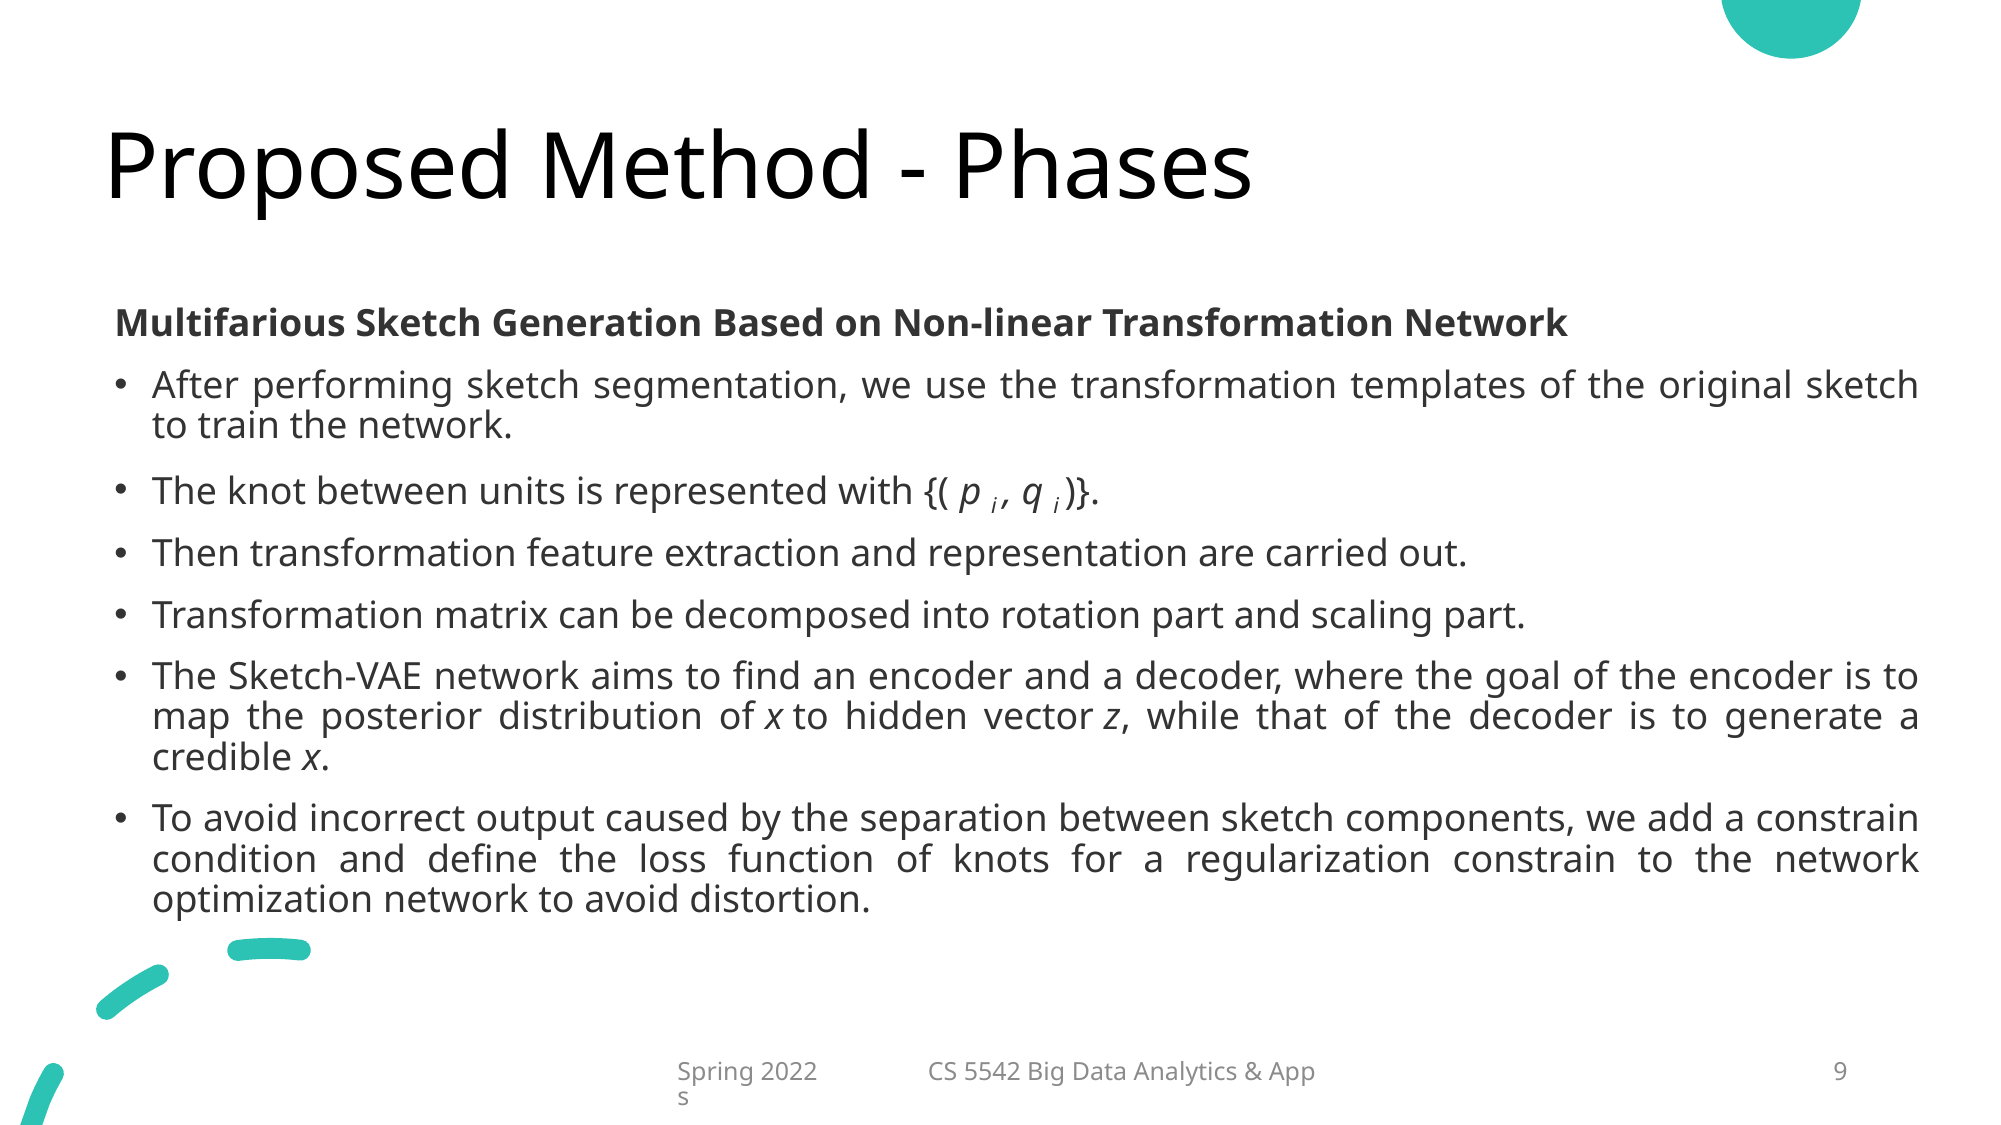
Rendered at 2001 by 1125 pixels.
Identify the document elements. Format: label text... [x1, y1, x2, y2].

list Multifarious Sketch Generation Based on Non-linear Transformation Network After performing sketch segmentation, we use the transformation templates of the original sketch to train the network. The knot between units is represented with {( p i , q i )}. Then transformation feature extraction and representation are carried out. Transformation matrix can be decomposed into rotation part and scaling part. The Sketch-VAE network aims to find an encoder and a decoder, where the goal of the encoder is to map the posterior distribution of x to hidden vector z, while that of the decoder is to generate a credible x. To avoid incorrect output caused by the separation between sketch components, we add a constrain condition and define the loss function of knots for a regularization constrain to the network optimization network to avoid distortion. [99, 297, 1937, 947]
title Proposed Method - Phases [88, 59, 1814, 278]
footer Spring 2022 CS 5542 Big Data Analytics & Apps [662, 1042, 1338, 1103]
slide_number 9 [1412, 1042, 1863, 1103]
